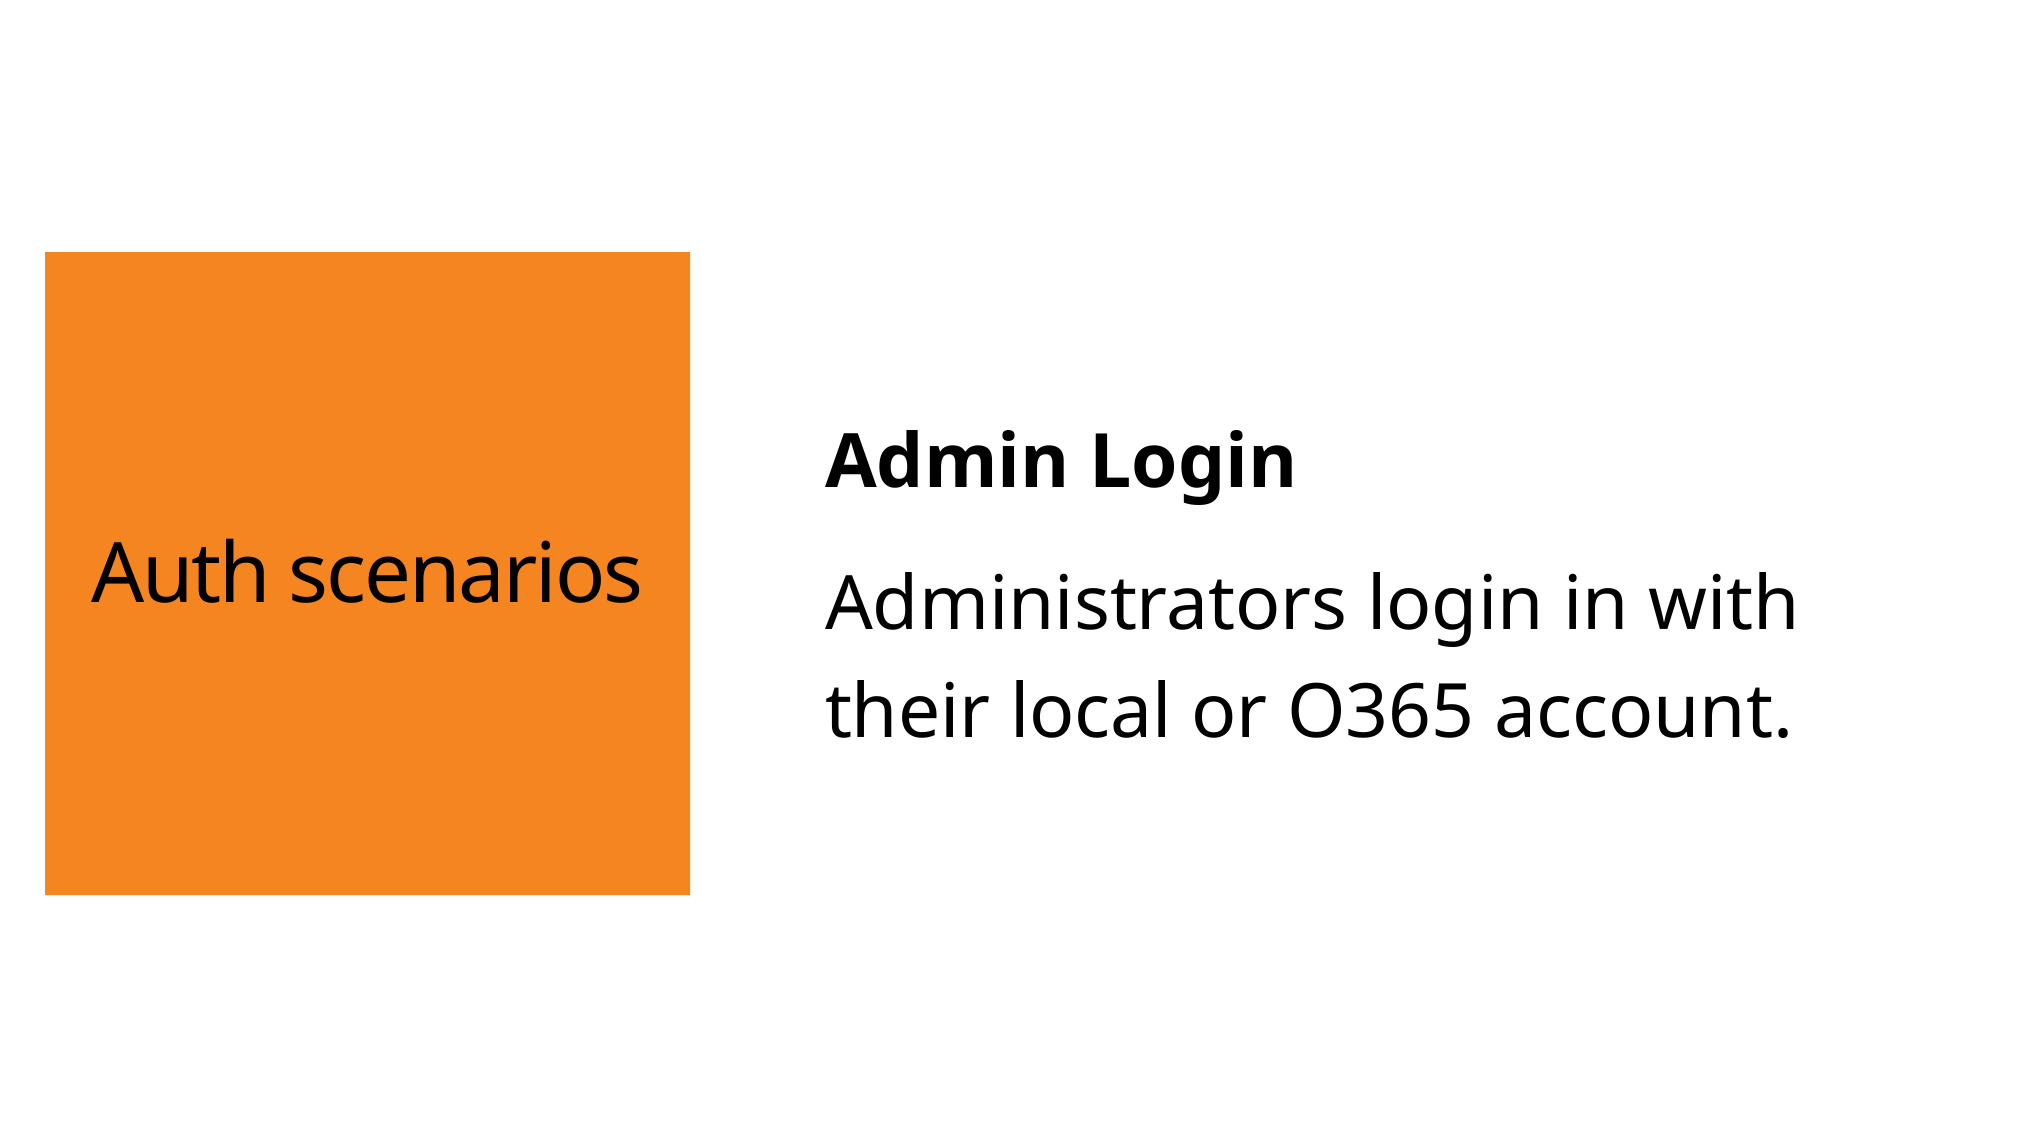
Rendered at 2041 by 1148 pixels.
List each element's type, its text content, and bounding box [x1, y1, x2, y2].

list Admin Login Administrators login in with their local or O365 account. [795, 498, 1996, 649]
title Auth scenarios [45, 252, 691, 896]
